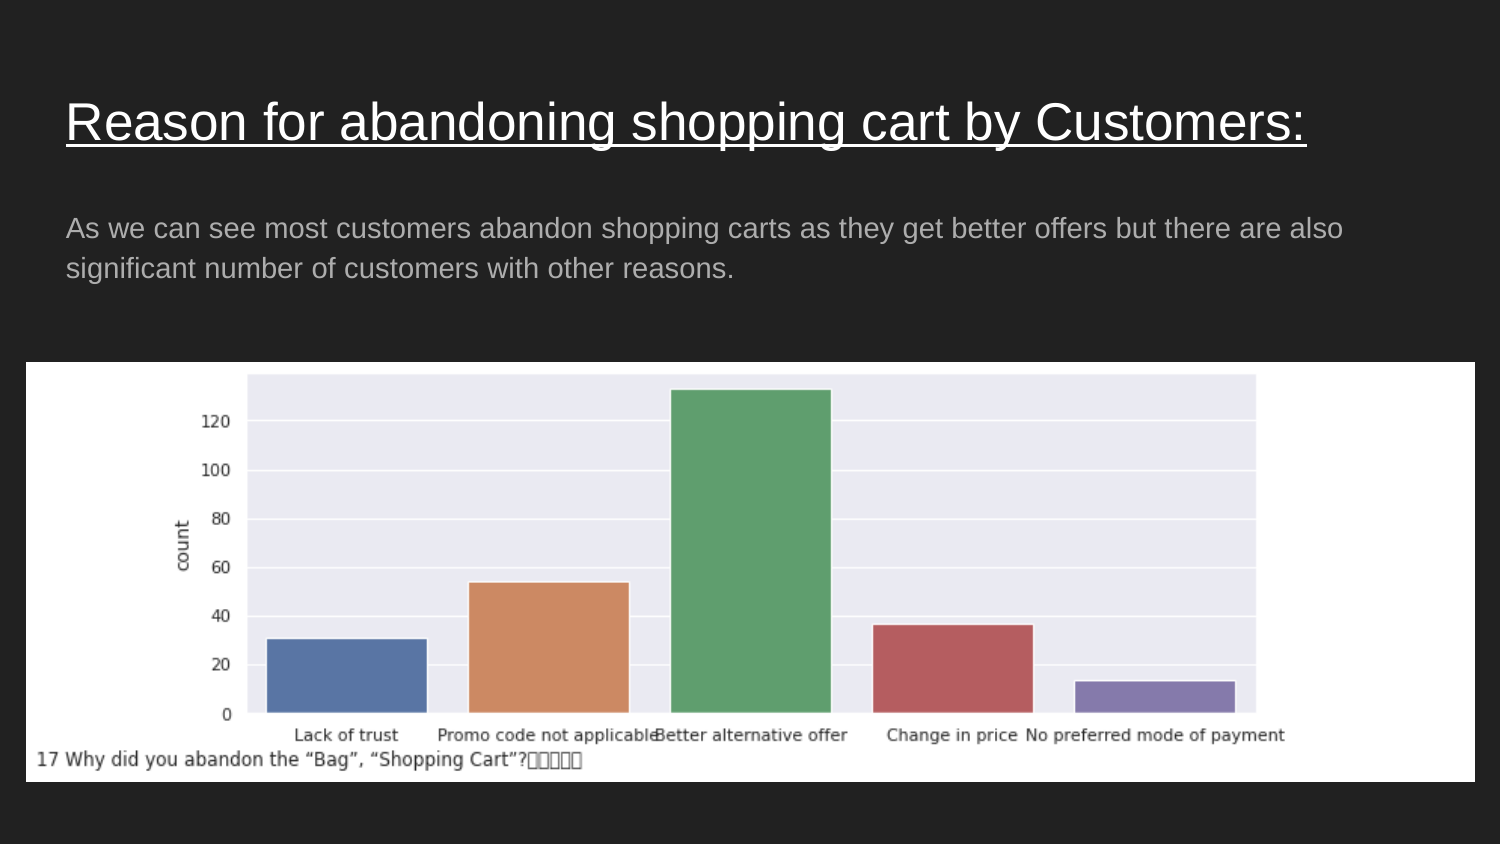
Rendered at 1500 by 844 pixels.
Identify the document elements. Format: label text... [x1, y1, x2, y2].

text_box Reason for abandoning shopping cart by Customers: [51, 72, 1449, 167]
picture [25, 362, 1476, 782]
text_box As we can see most customers abandon shopping carts as they get better offers but there are also significant number of customers with other reasons. [51, 189, 1449, 361]
